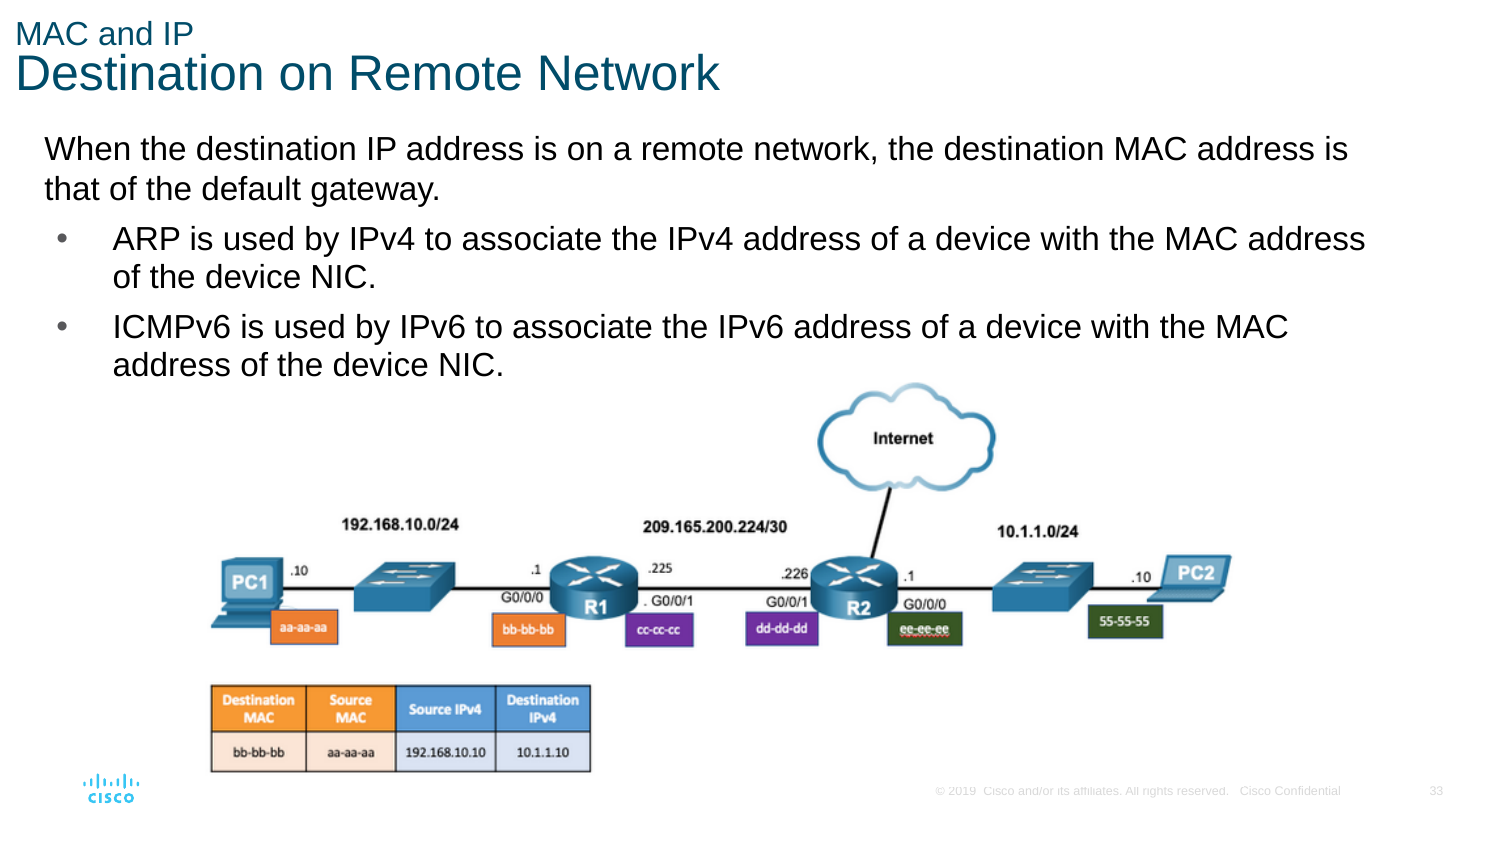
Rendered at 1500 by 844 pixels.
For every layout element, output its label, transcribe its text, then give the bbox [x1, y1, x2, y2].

list When the destination IP address is on a remote network, the destination MAC address is that of the default gateway. ARP is used by IPv4 to associate the IPv4 address of a device with the MAC address of the device NIC. ICMPv6 is used by IPv6 to associate the IPv6 address of a device with the MAC address of the device NIC. [29, 120, 1416, 381]
title MAC and IP Destination on Remote Network [0, 0, 1369, 121]
picture [180, 380, 1244, 787]
